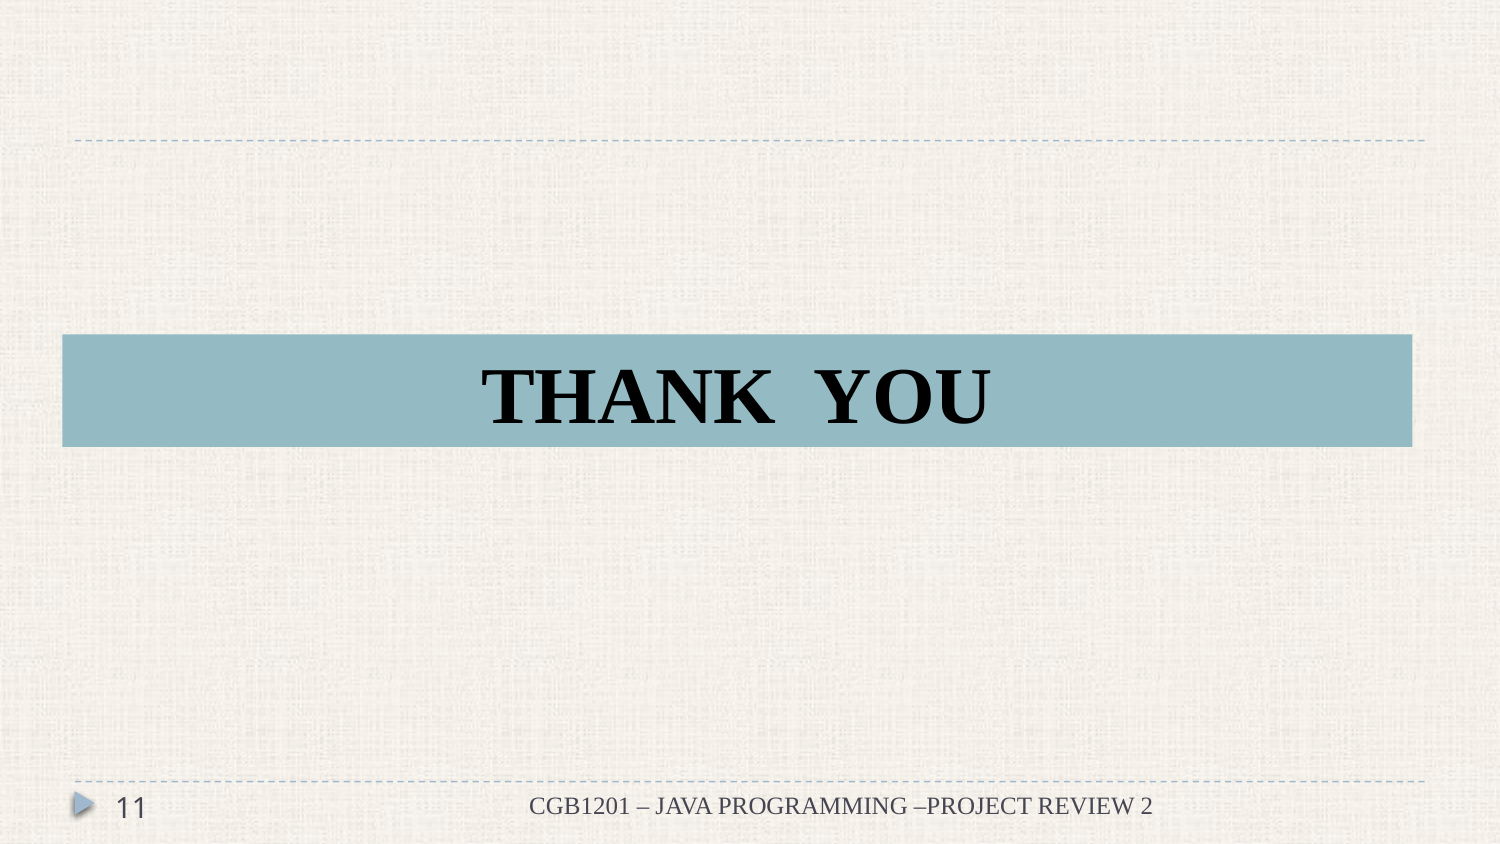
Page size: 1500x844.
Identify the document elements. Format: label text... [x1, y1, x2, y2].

footer CGB1201 – JAVA PROGRAMMING –PROJECT REVIEW 2 [512, 782, 1175, 844]
title THANK YOU [62, 334, 1413, 447]
slide_number 11 [100, 782, 426, 827]
